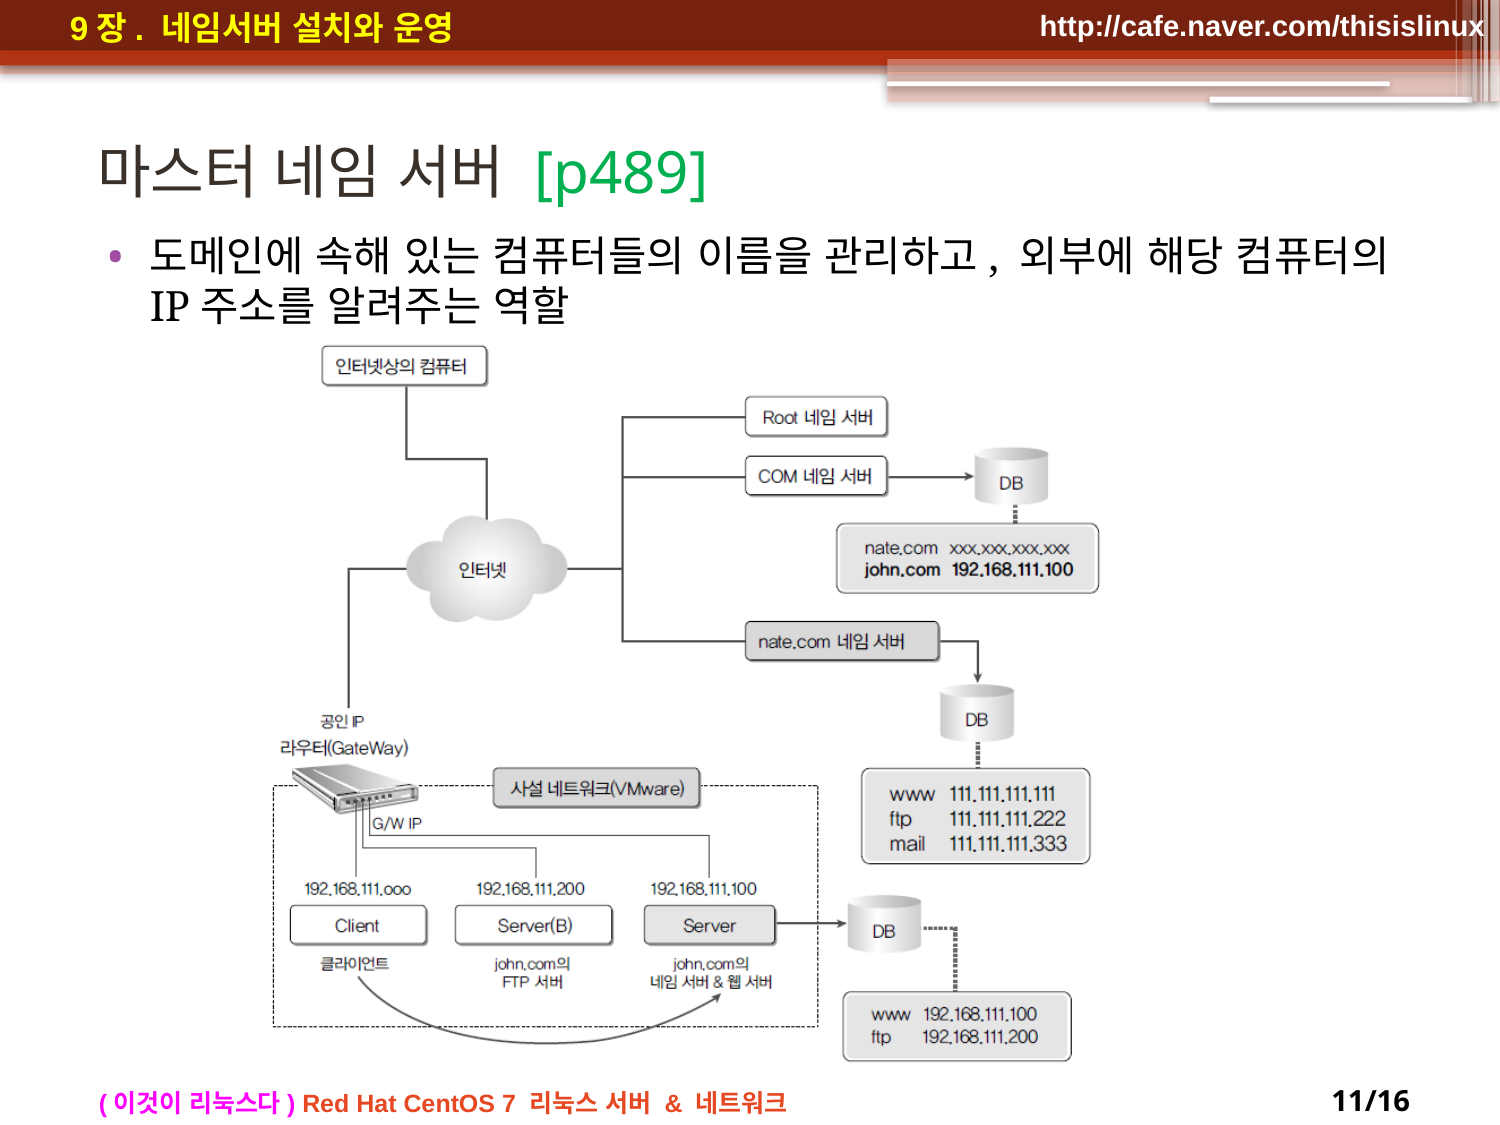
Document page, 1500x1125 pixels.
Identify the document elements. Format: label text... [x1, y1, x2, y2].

picture [265, 338, 1107, 1067]
list 도메인에 속해 있는 컴퓨터들의 이름을 관리하고, 외부에 해당 컴퓨터의 IP주소를 알려주는 역할 [75, 222, 1425, 1067]
title 마스터 네임 서버 [p489] [82, 117, 1432, 223]
